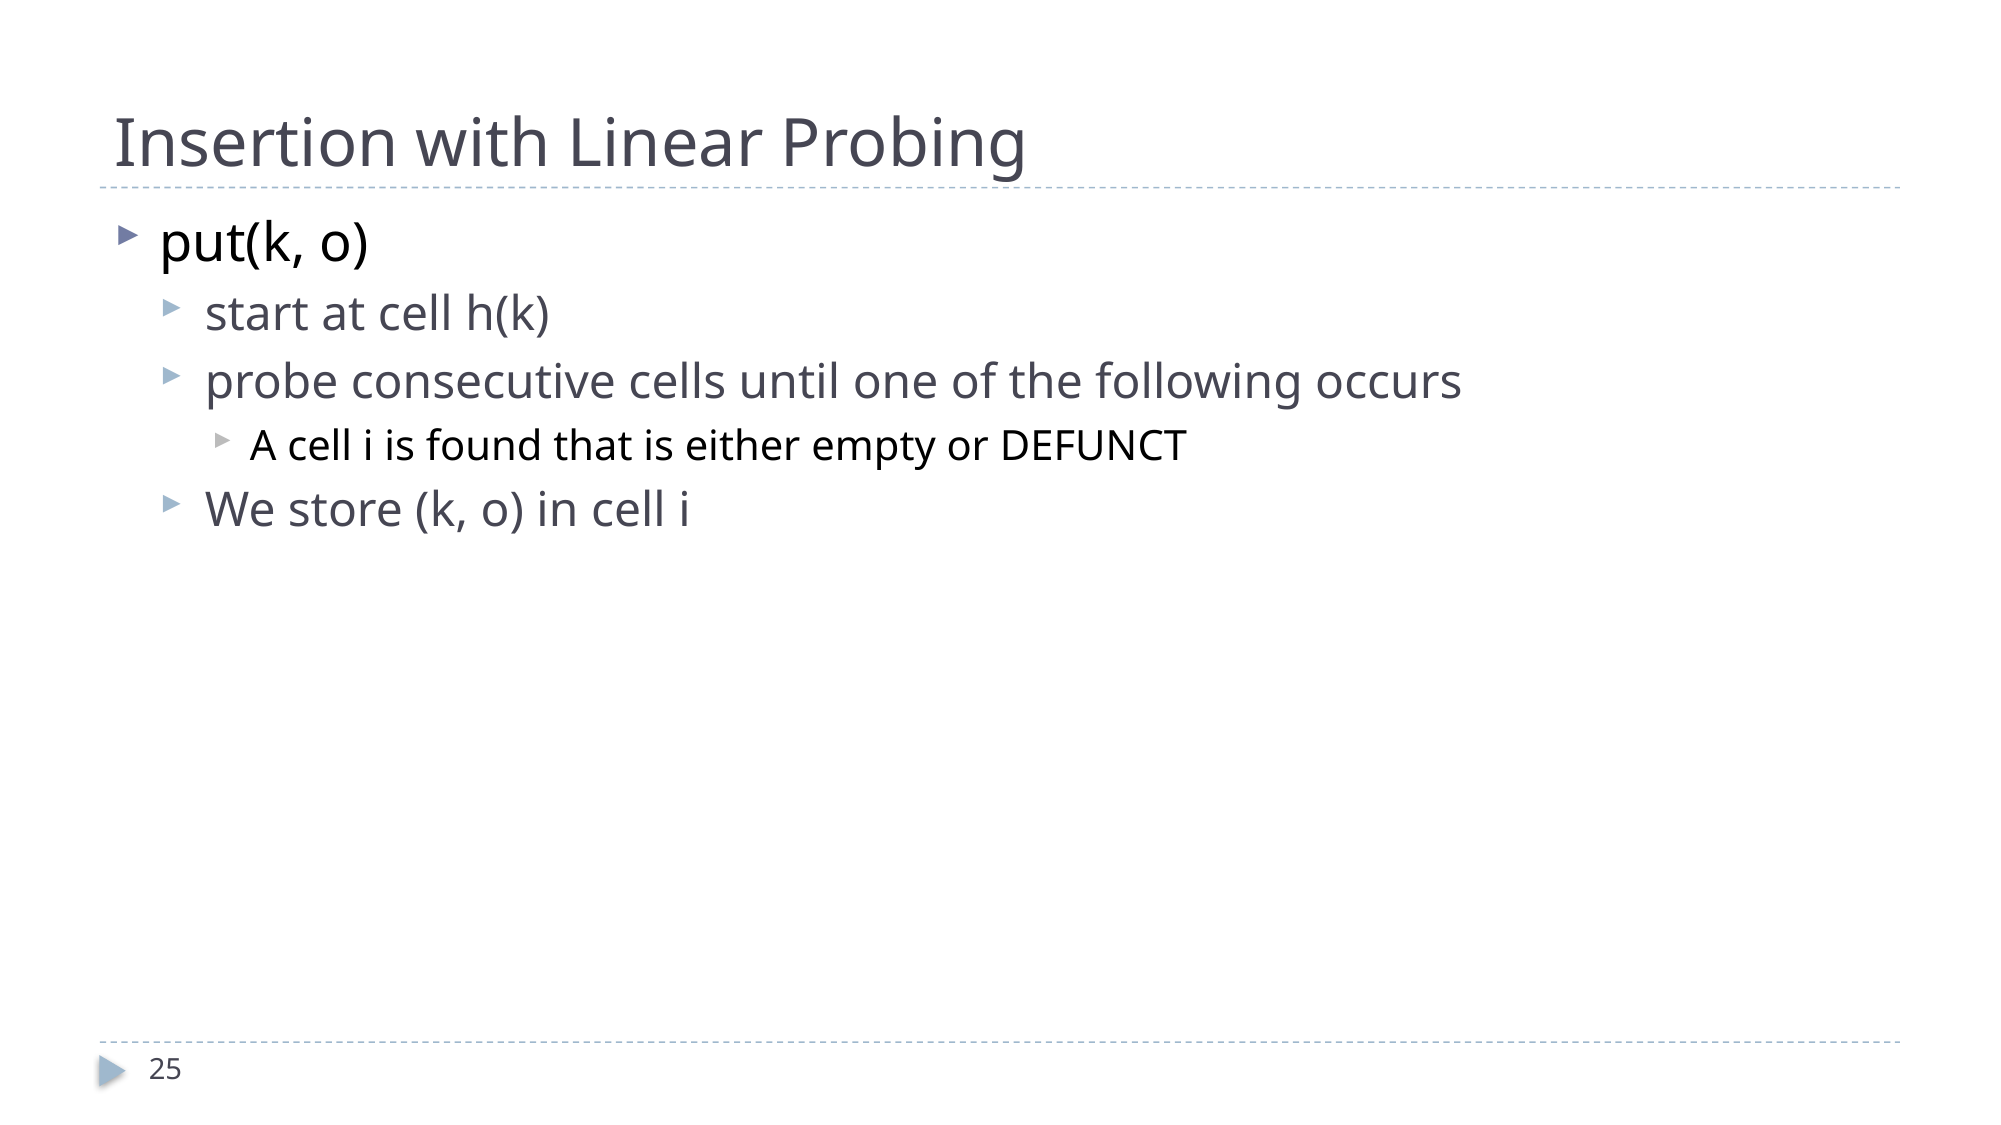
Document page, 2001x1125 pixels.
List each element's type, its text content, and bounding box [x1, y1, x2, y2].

title Insertion with Linear Probing [99, 24, 1900, 188]
list put(k, o) start at cell h(k) probe consecutive cells until one of the following occurs A cell i is found that is either empty or DEFUNCT We store (k, o) in cell i [99, 200, 1900, 1006]
slide_number 25 [133, 1042, 568, 1103]
